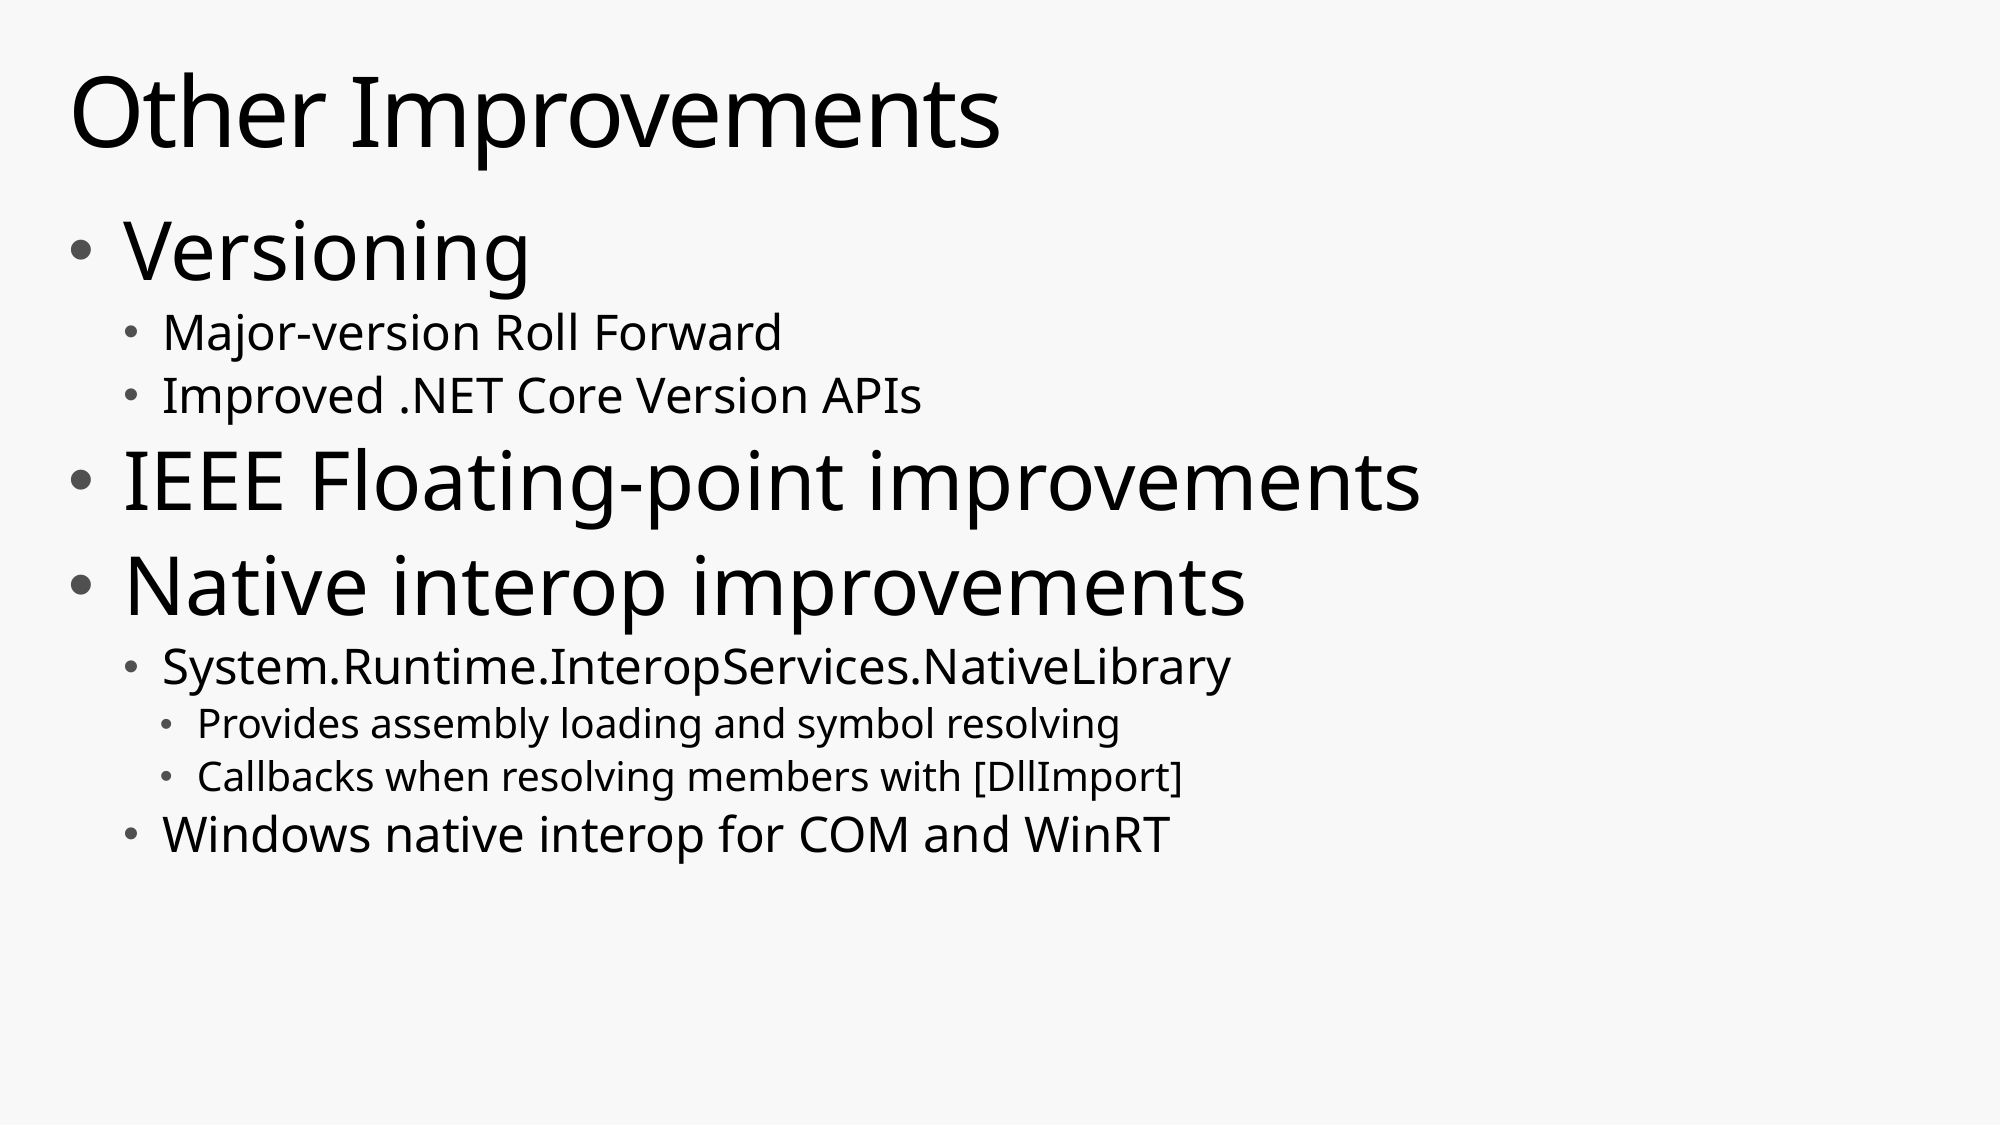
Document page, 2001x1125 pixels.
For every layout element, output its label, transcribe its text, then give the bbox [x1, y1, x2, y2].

list Versioning Major-version Roll Forward Improved .NET Core Version APIs IEEE Floating-point improvements Native interop improvements System.Runtime.InteropServices.NativeLibrary Provides assembly loading and symbol resolving Callbacks when resolving members with [DllImport] Windows native interop for COM and WinRT [44, 196, 1956, 903]
title Other Improvements [44, 47, 1957, 196]
